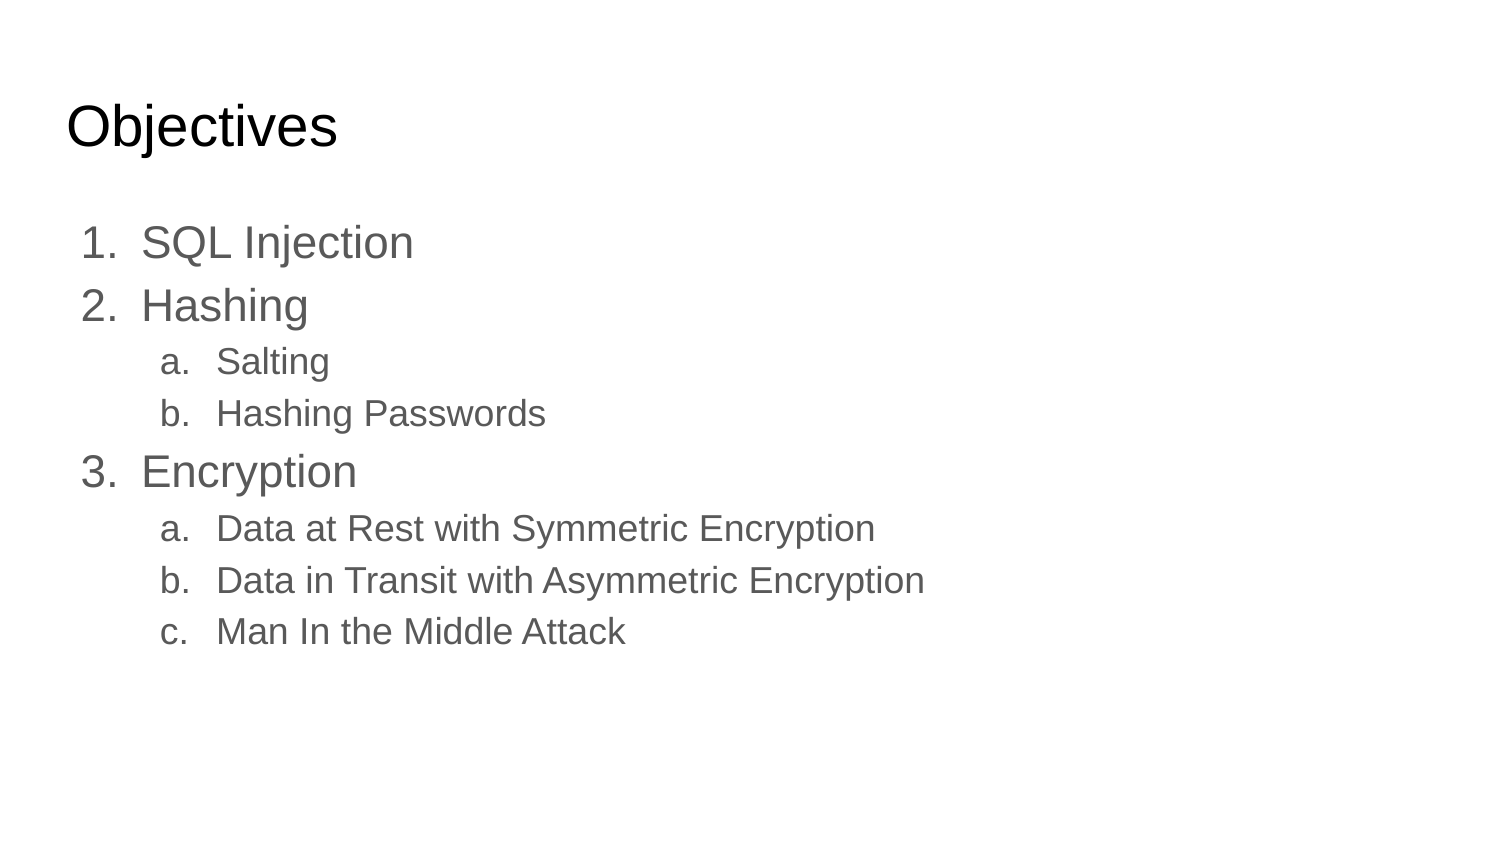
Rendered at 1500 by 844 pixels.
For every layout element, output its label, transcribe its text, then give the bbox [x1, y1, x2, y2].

list SQL Injection Hashing Salting Hashing Passwords Encryption Data at Rest with Symmetric Encryption Data in Transit with Asymmetric Encryption Man In the Middle Attack [51, 189, 1449, 750]
title Objectives [51, 72, 1449, 167]
